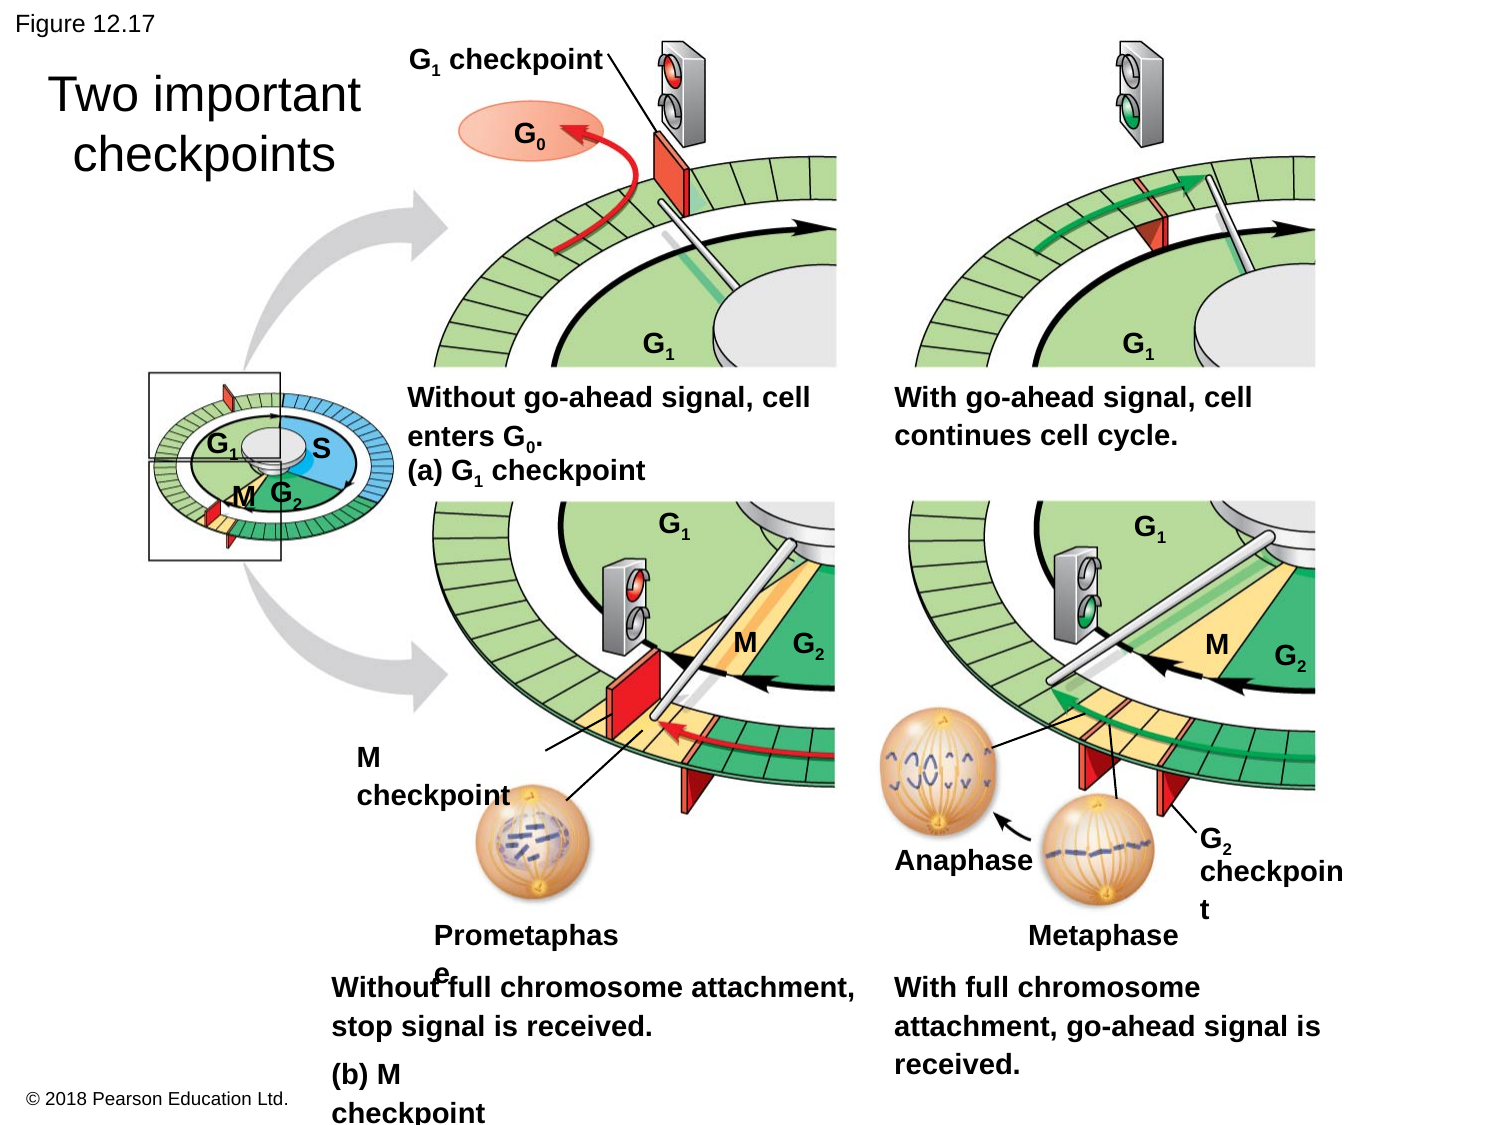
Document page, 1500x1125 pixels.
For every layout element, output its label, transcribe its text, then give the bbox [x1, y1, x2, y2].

text_box Two important checkpoints [0, 53, 136, 191]
title Figure 12.17 [0, 0, 593, 53]
picture [141, 34, 1359, 1091]
